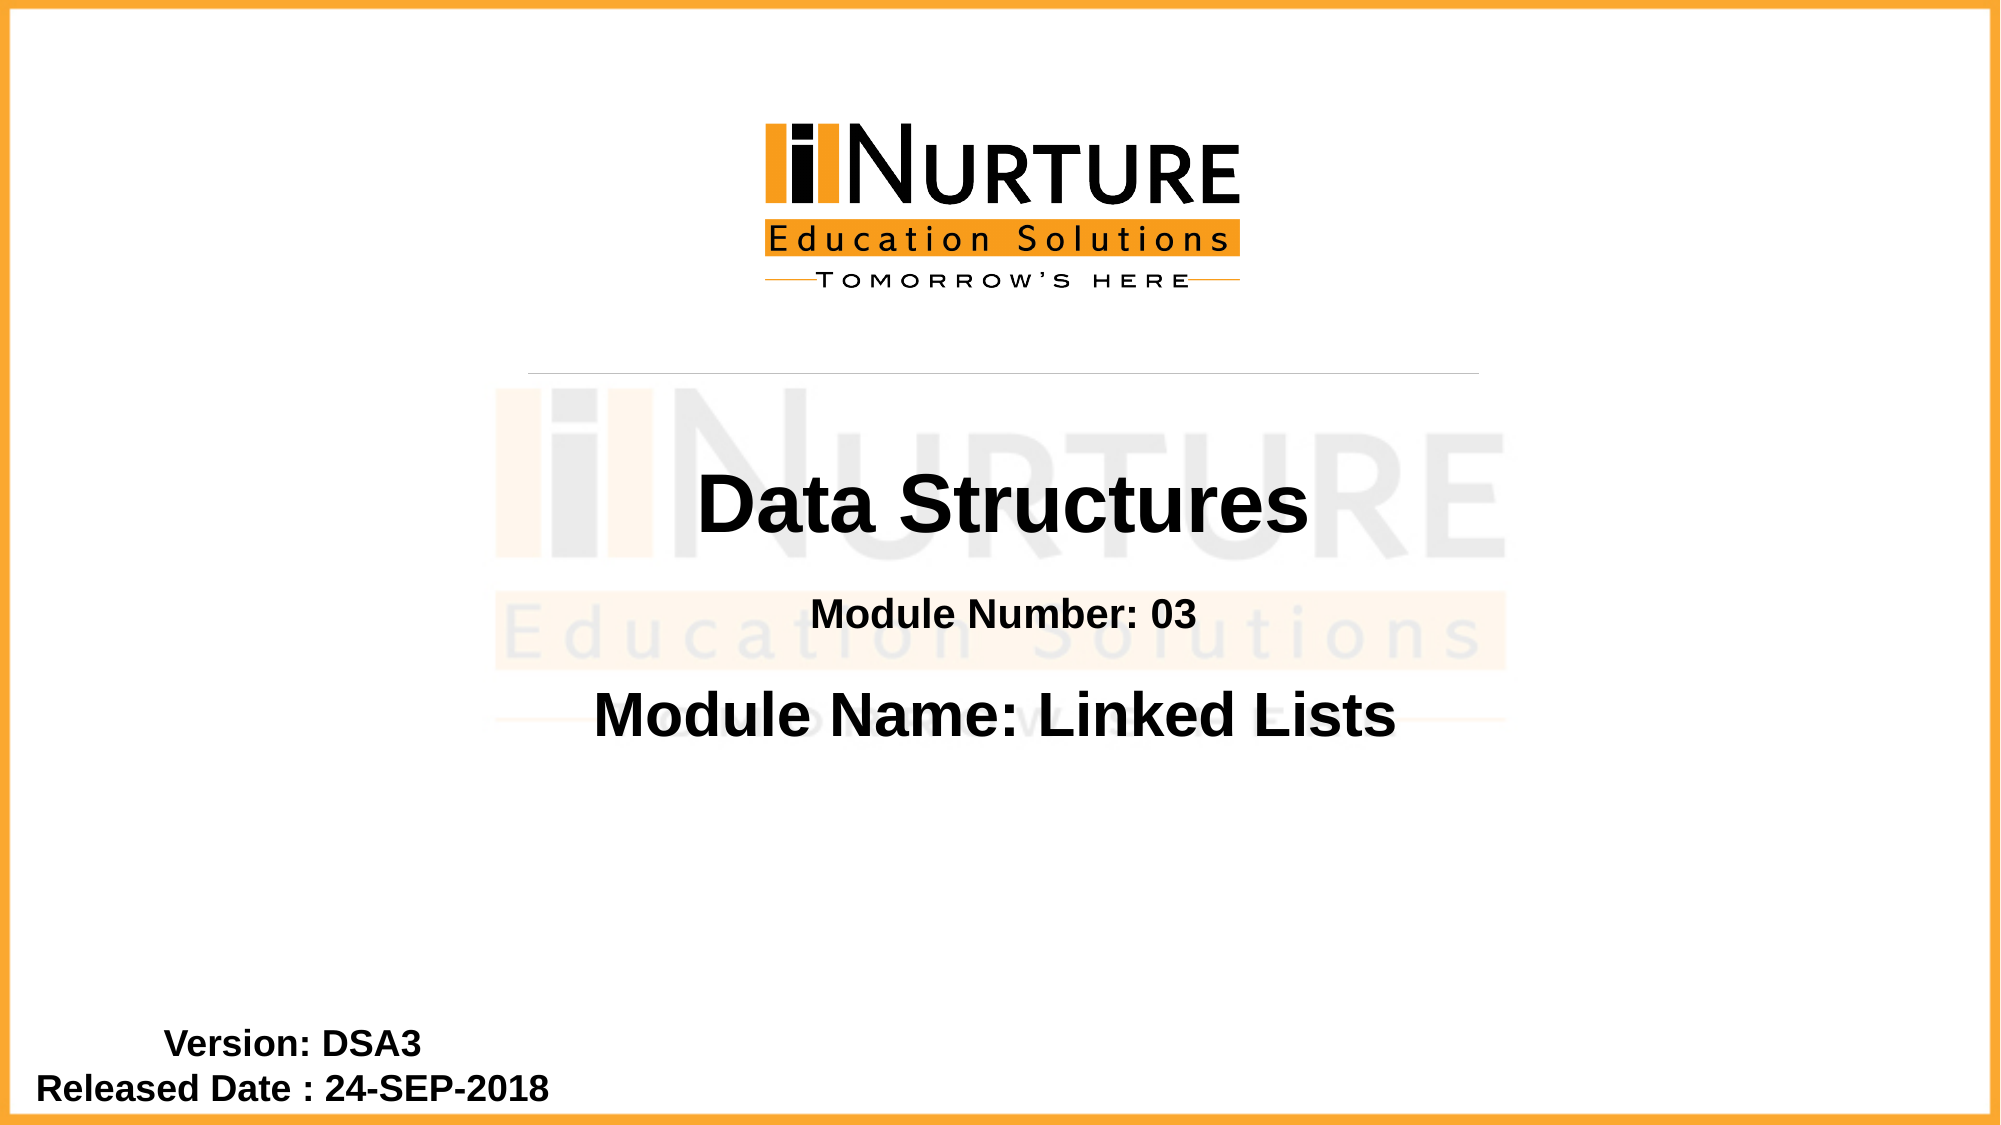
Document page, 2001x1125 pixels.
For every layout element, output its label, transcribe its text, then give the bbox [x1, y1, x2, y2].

picture [0, 0, 2001, 1125]
text_box [19, 22, 1974, 329]
text_box Data Structures Module Number: 03 Module Name: Linked Lists [162, 442, 1845, 757]
text_box Version: DSA3 Released Date : 24-SEP-2018 [0, 974, 591, 1125]
